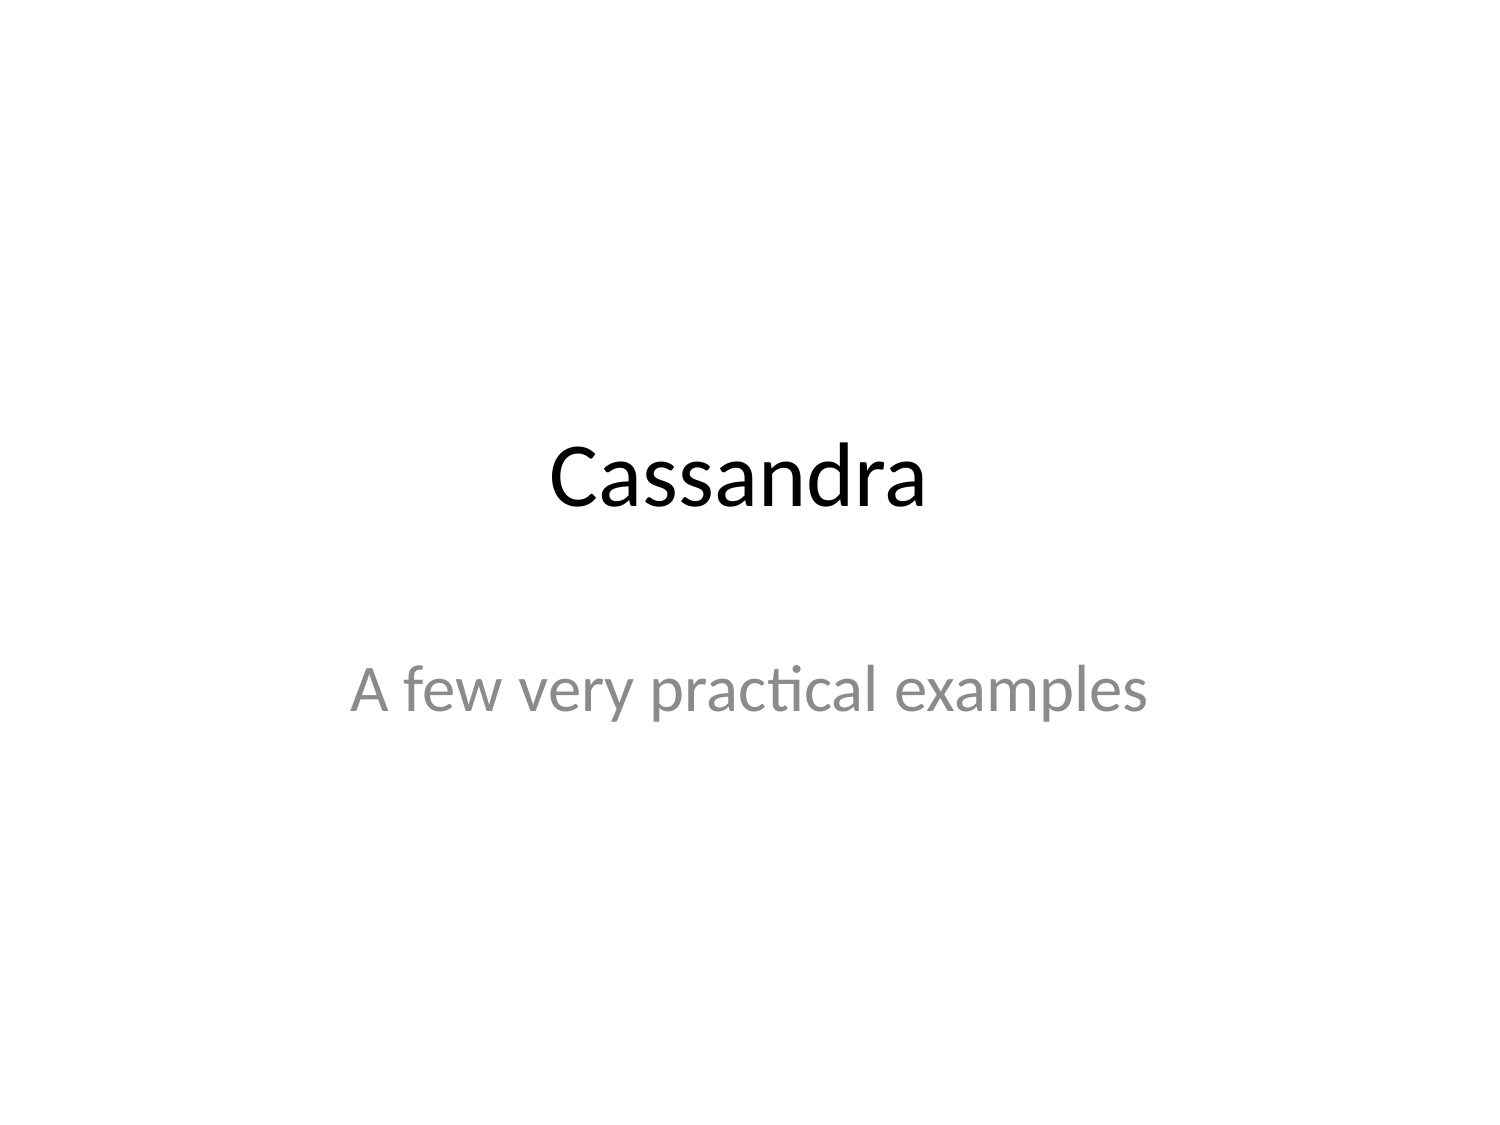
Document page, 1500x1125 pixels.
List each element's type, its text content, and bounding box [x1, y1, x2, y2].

title Cassandra [112, 349, 1388, 591]
subtitle A few very practical examples [225, 637, 1275, 925]
